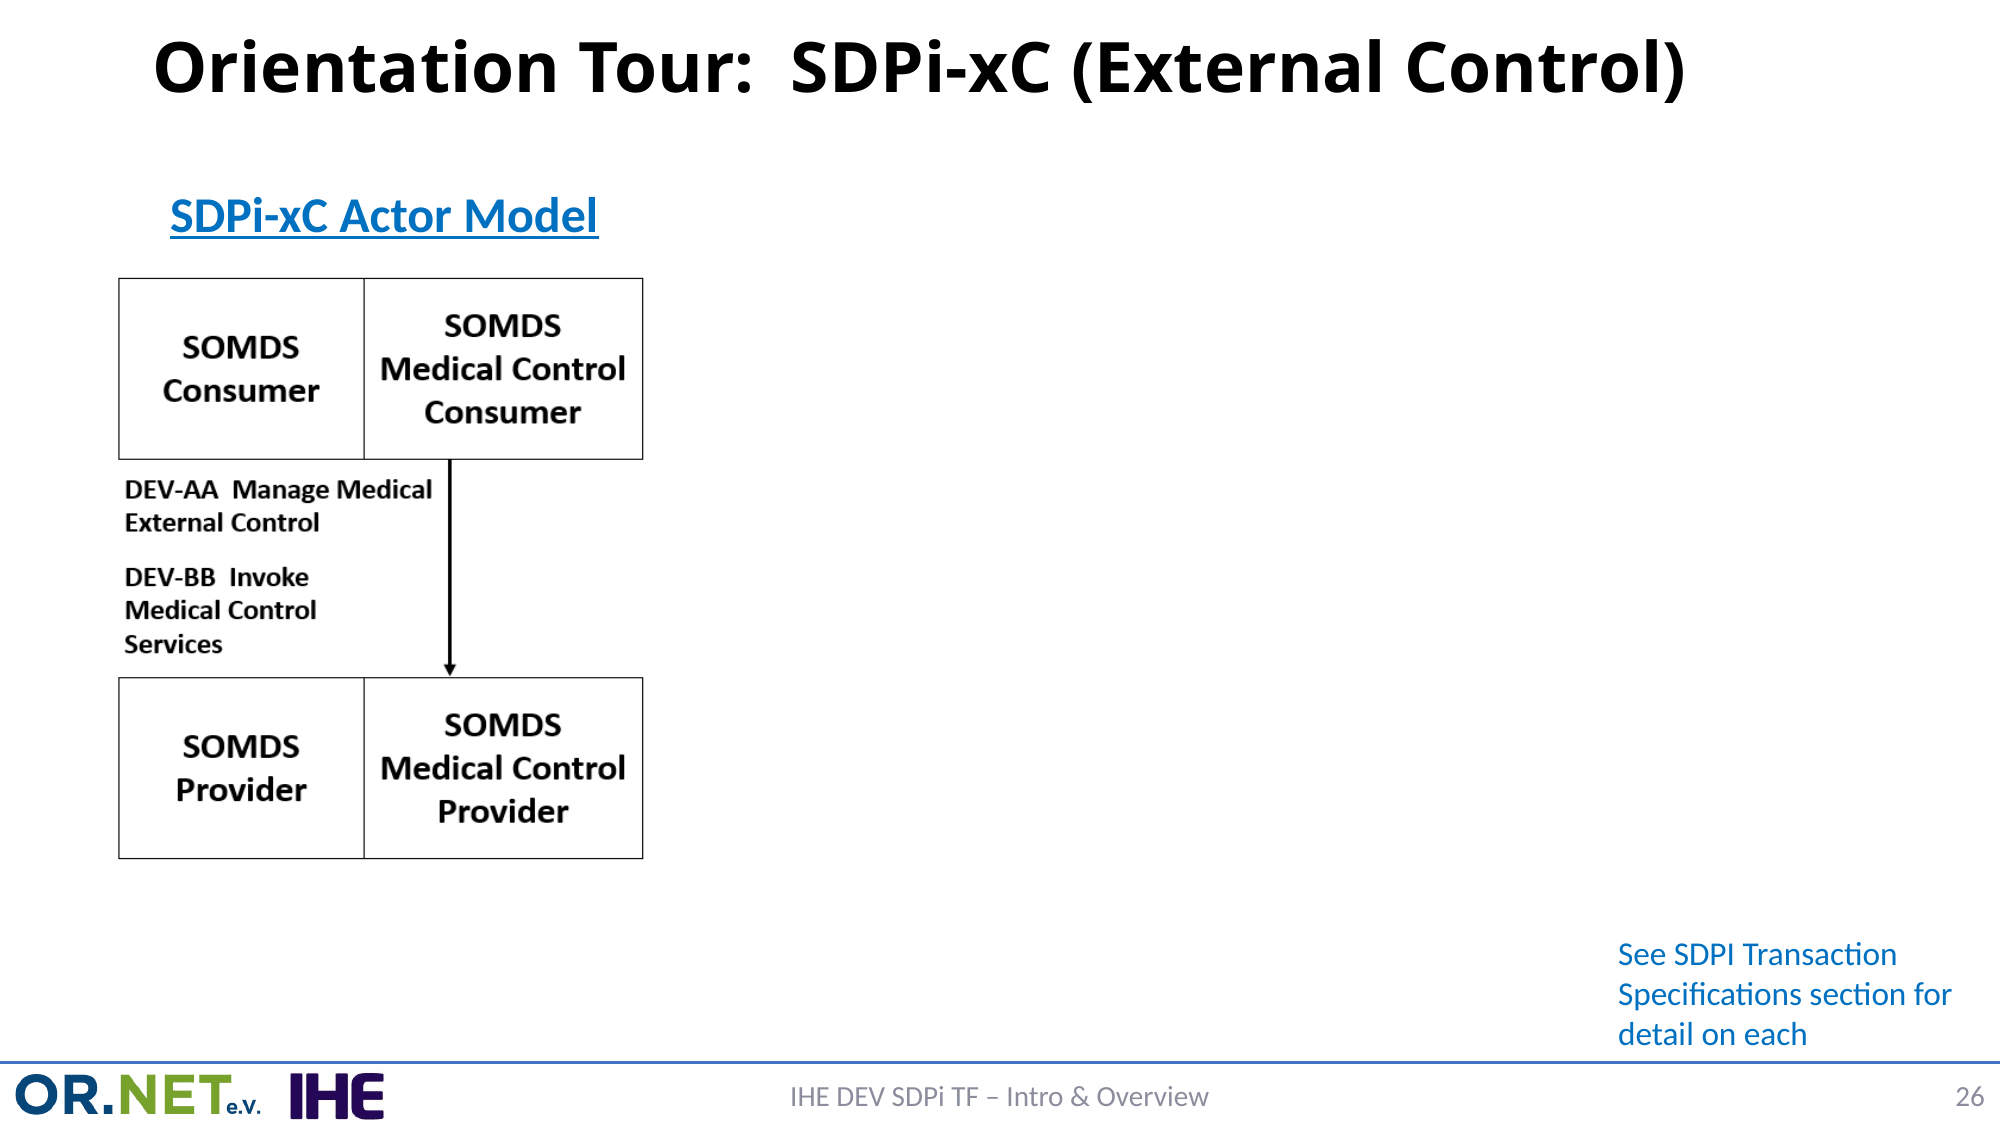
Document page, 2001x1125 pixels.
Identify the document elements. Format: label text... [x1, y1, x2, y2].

slide_number 26 [1810, 1064, 2000, 1125]
footer IHE DEV SDPi TF – Intro & Overview [268, 1064, 1810, 1125]
text_box See SDPI Transaction Specifications section for detail on each [1603, 924, 2000, 1060]
title Orientation Tour: SDPi-xC (External Control) [137, 3, 1863, 136]
text_box SDPi-xC Actor Model [109, 175, 660, 250]
picture [7, 1062, 268, 1125]
picture [290, 1068, 386, 1120]
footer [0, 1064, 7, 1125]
picture [97, 262, 660, 874]
